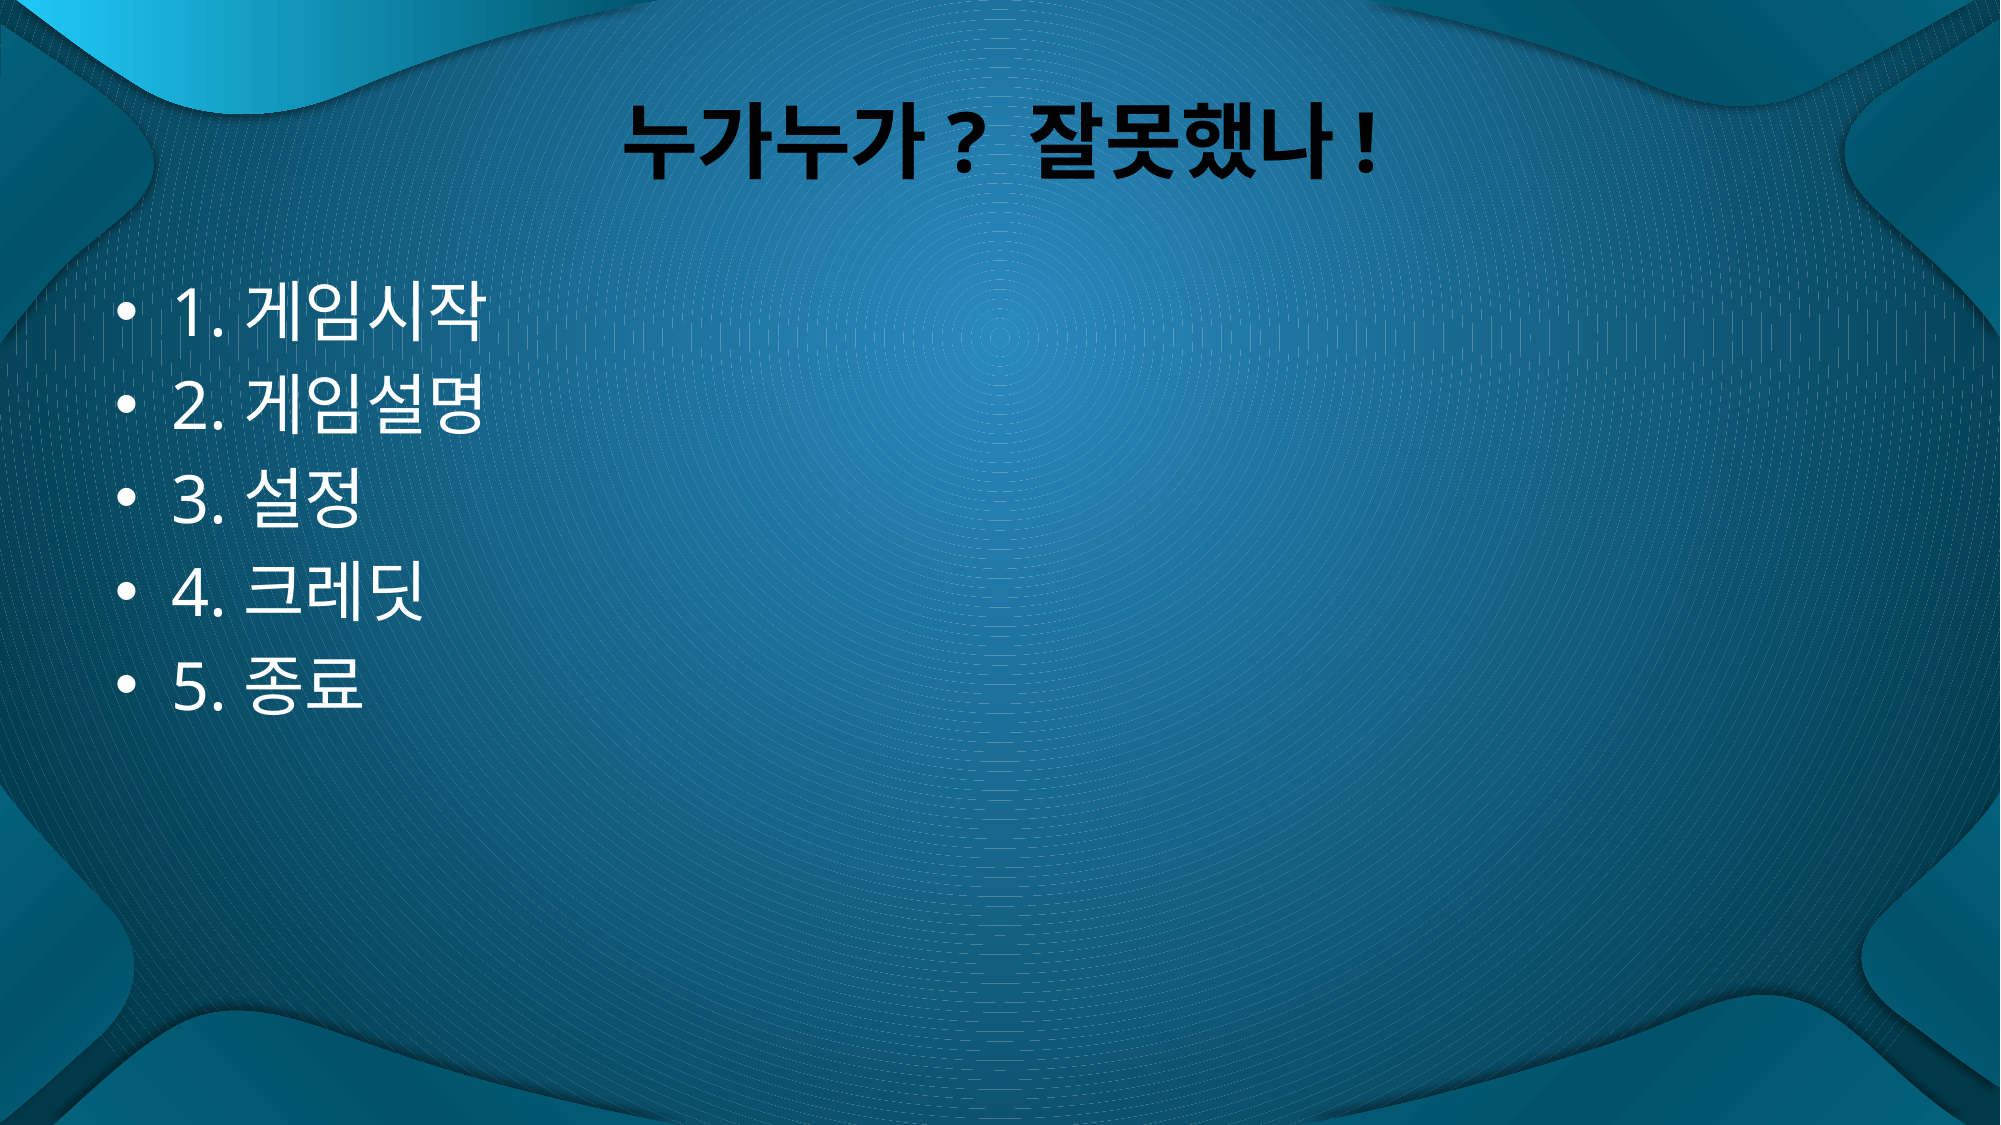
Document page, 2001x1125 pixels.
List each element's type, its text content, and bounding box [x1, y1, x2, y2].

list 1.게임시작 2.게임설명 3.설정 4.크레딧 5.종료 [99, 262, 1900, 1005]
title 누가누가? 잘못했나! [99, 45, 1900, 233]
